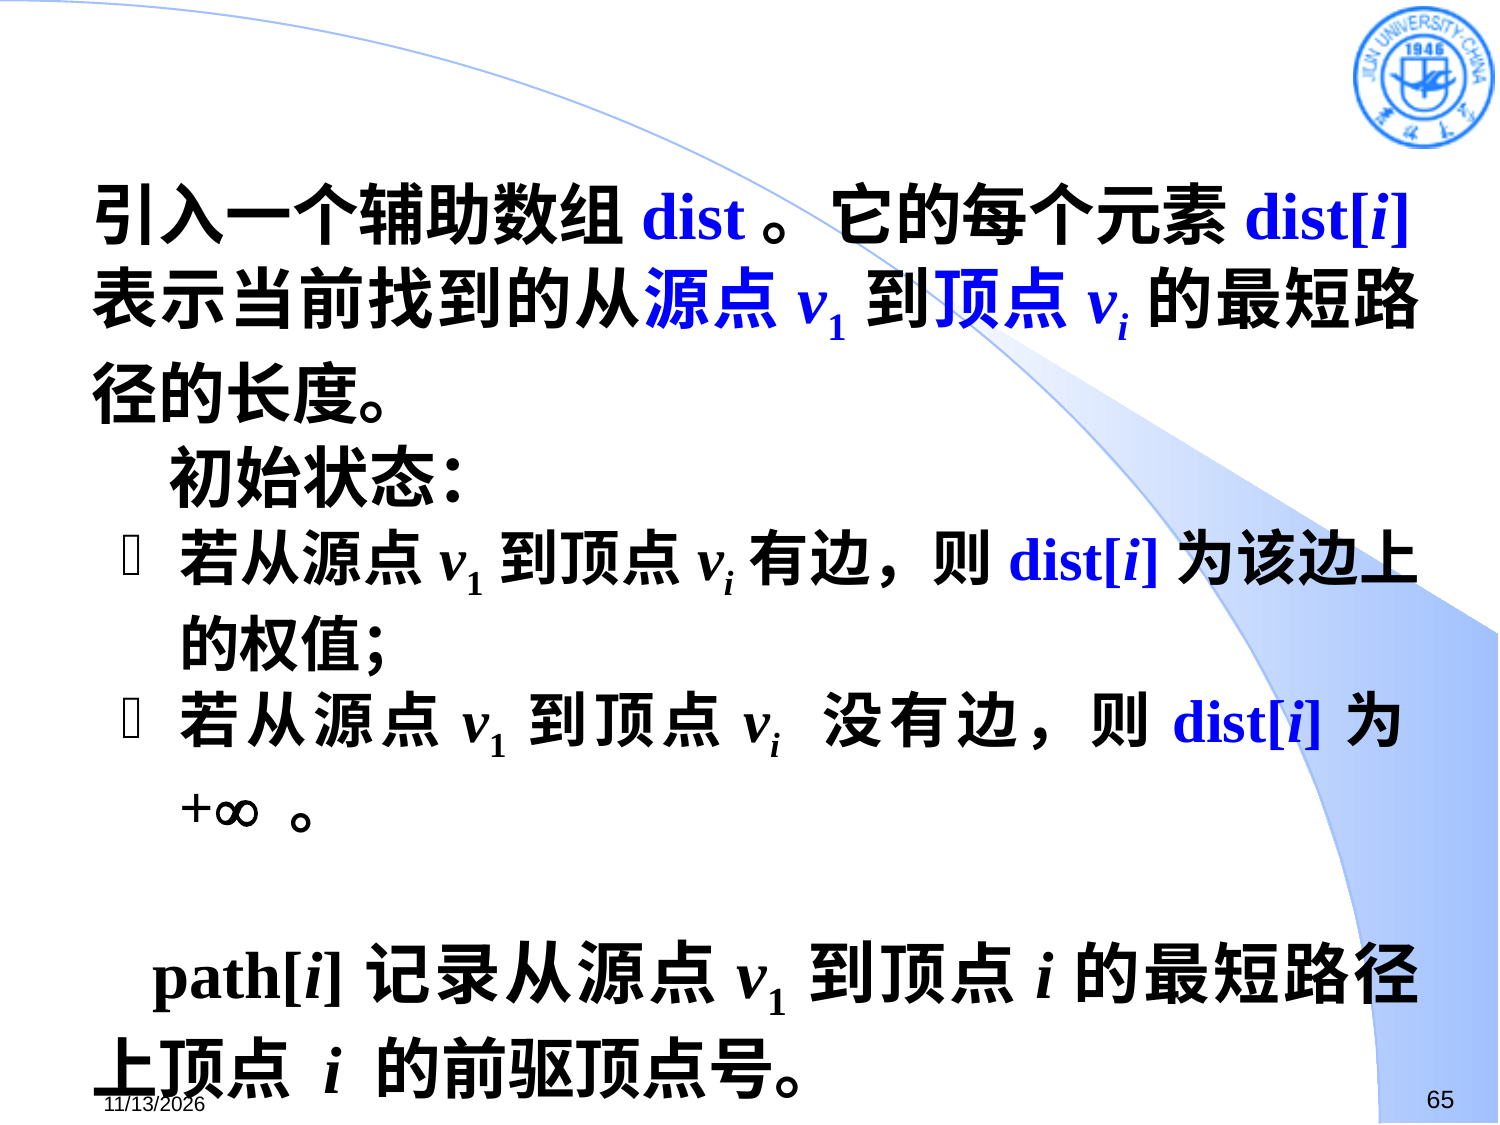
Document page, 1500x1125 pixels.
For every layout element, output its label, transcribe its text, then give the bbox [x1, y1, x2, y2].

picture [1353, 6, 1495, 149]
list 引入一个辅助数组dist。它的每个元素dist[i]表示当前找到的从源点v1到顶点vi的最短路径的长度。 初始状态： 若从源点v1到顶点vi有边，则dist[i]为该边上的权值； 若从源点v1到顶点vi 没有边，则dist[i]为+ 。 path[i]记录从源点v1到顶点i的最短路径上顶点 i 的前驱顶点号。 [76, 160, 1436, 1036]
